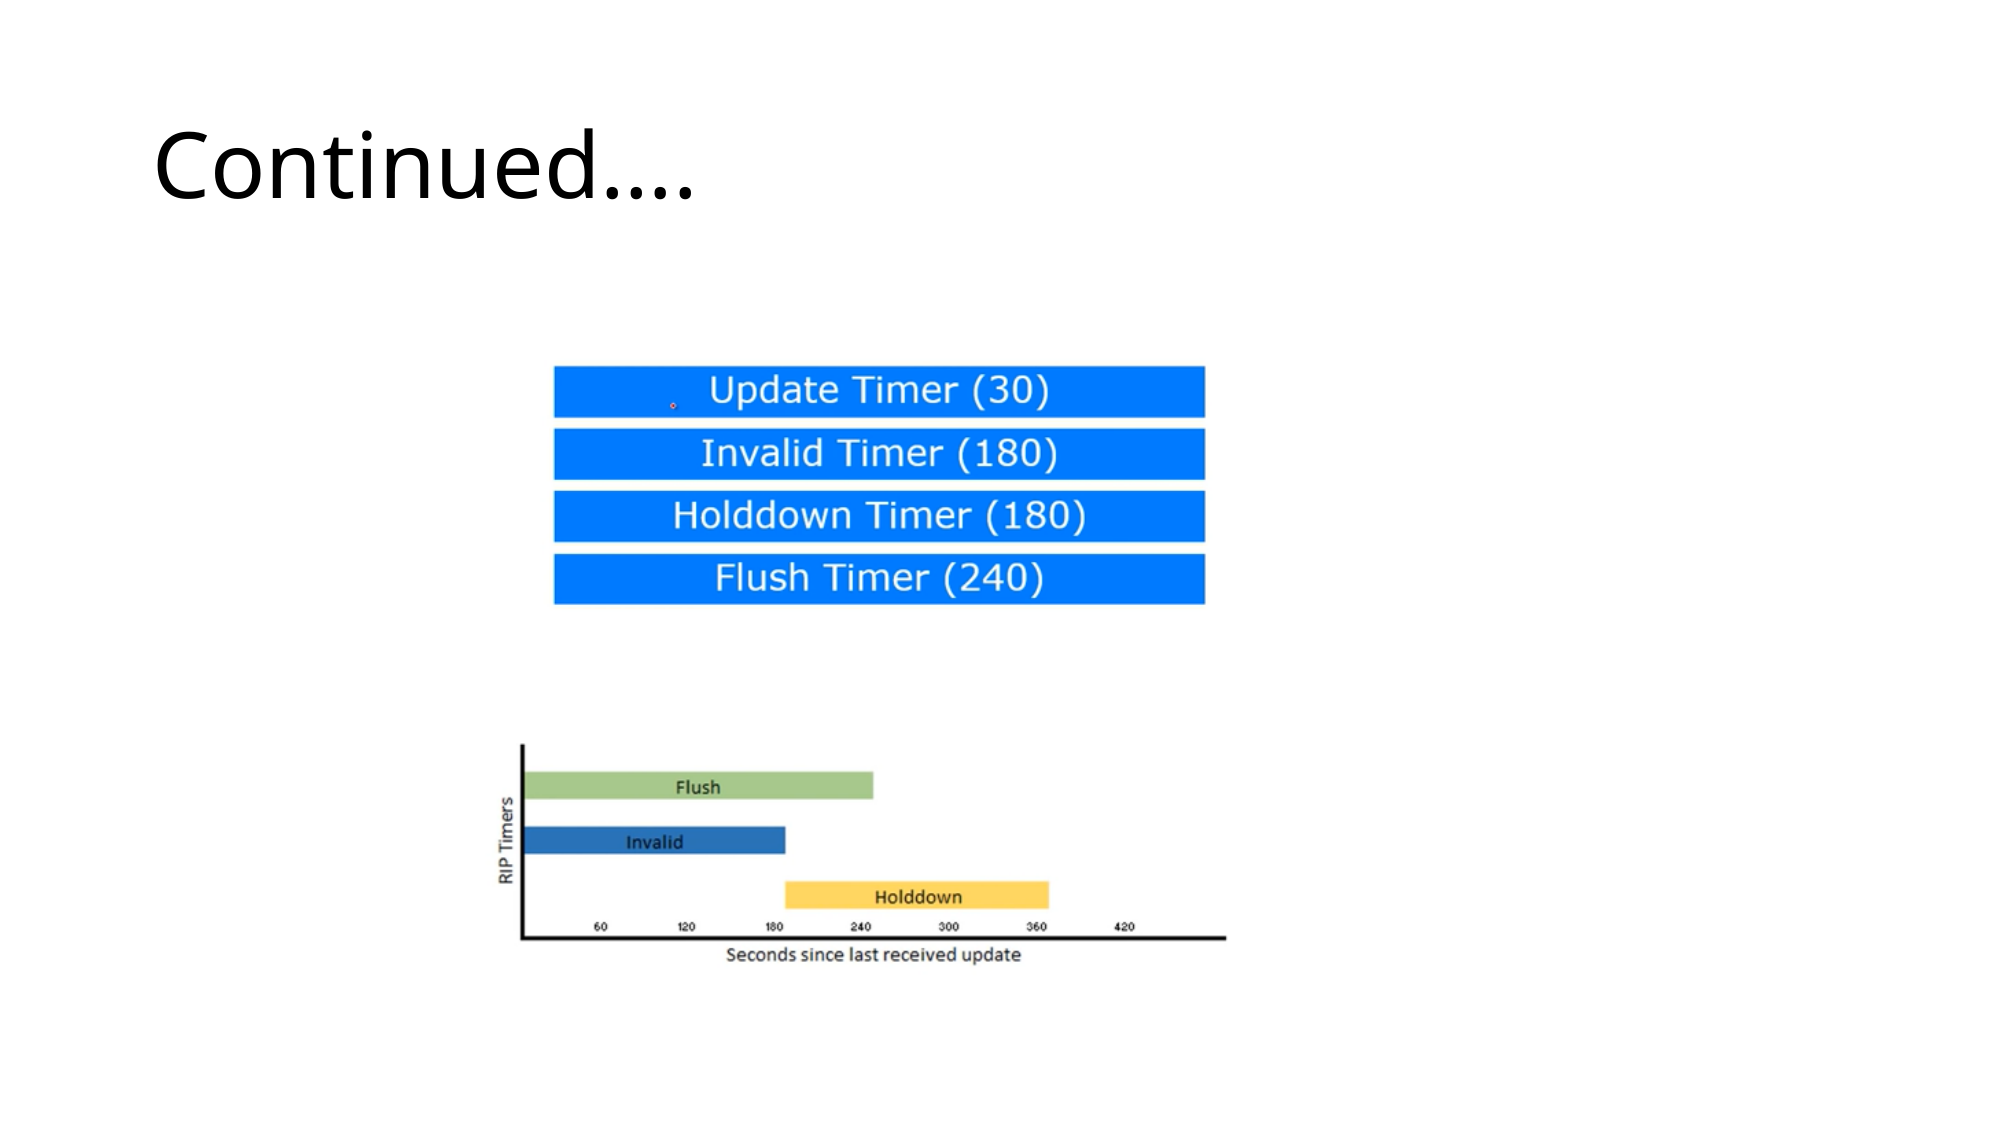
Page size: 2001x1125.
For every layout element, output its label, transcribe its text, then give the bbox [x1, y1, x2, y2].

title Continued…. [137, 59, 1863, 278]
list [436, 265, 1409, 1048]
